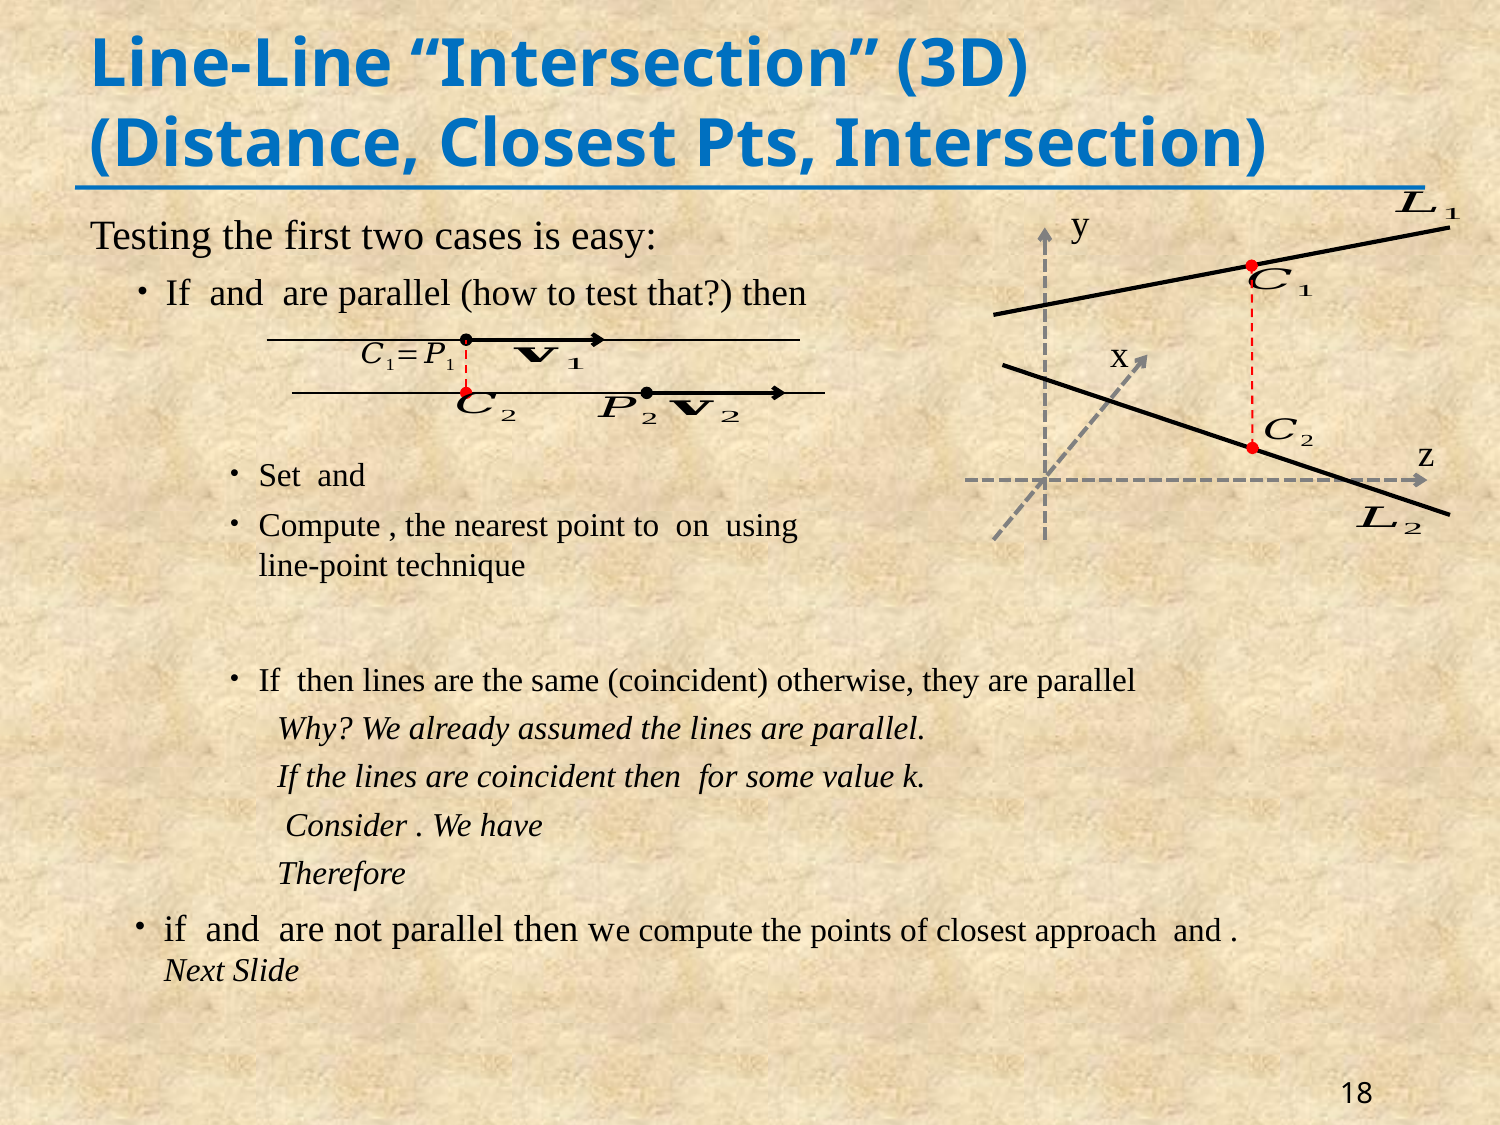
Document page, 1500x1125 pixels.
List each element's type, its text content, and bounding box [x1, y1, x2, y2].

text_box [266, 337, 826, 429]
picture [0, 0, 1500, 1125]
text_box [1245, 264, 1316, 451]
slide_number 18 [1325, 1066, 1425, 1125]
title Line-Line “Intersection” (3D) (Distance, Closest Pts, Intersection) [75, 24, 1488, 188]
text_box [964, 187, 1462, 541]
